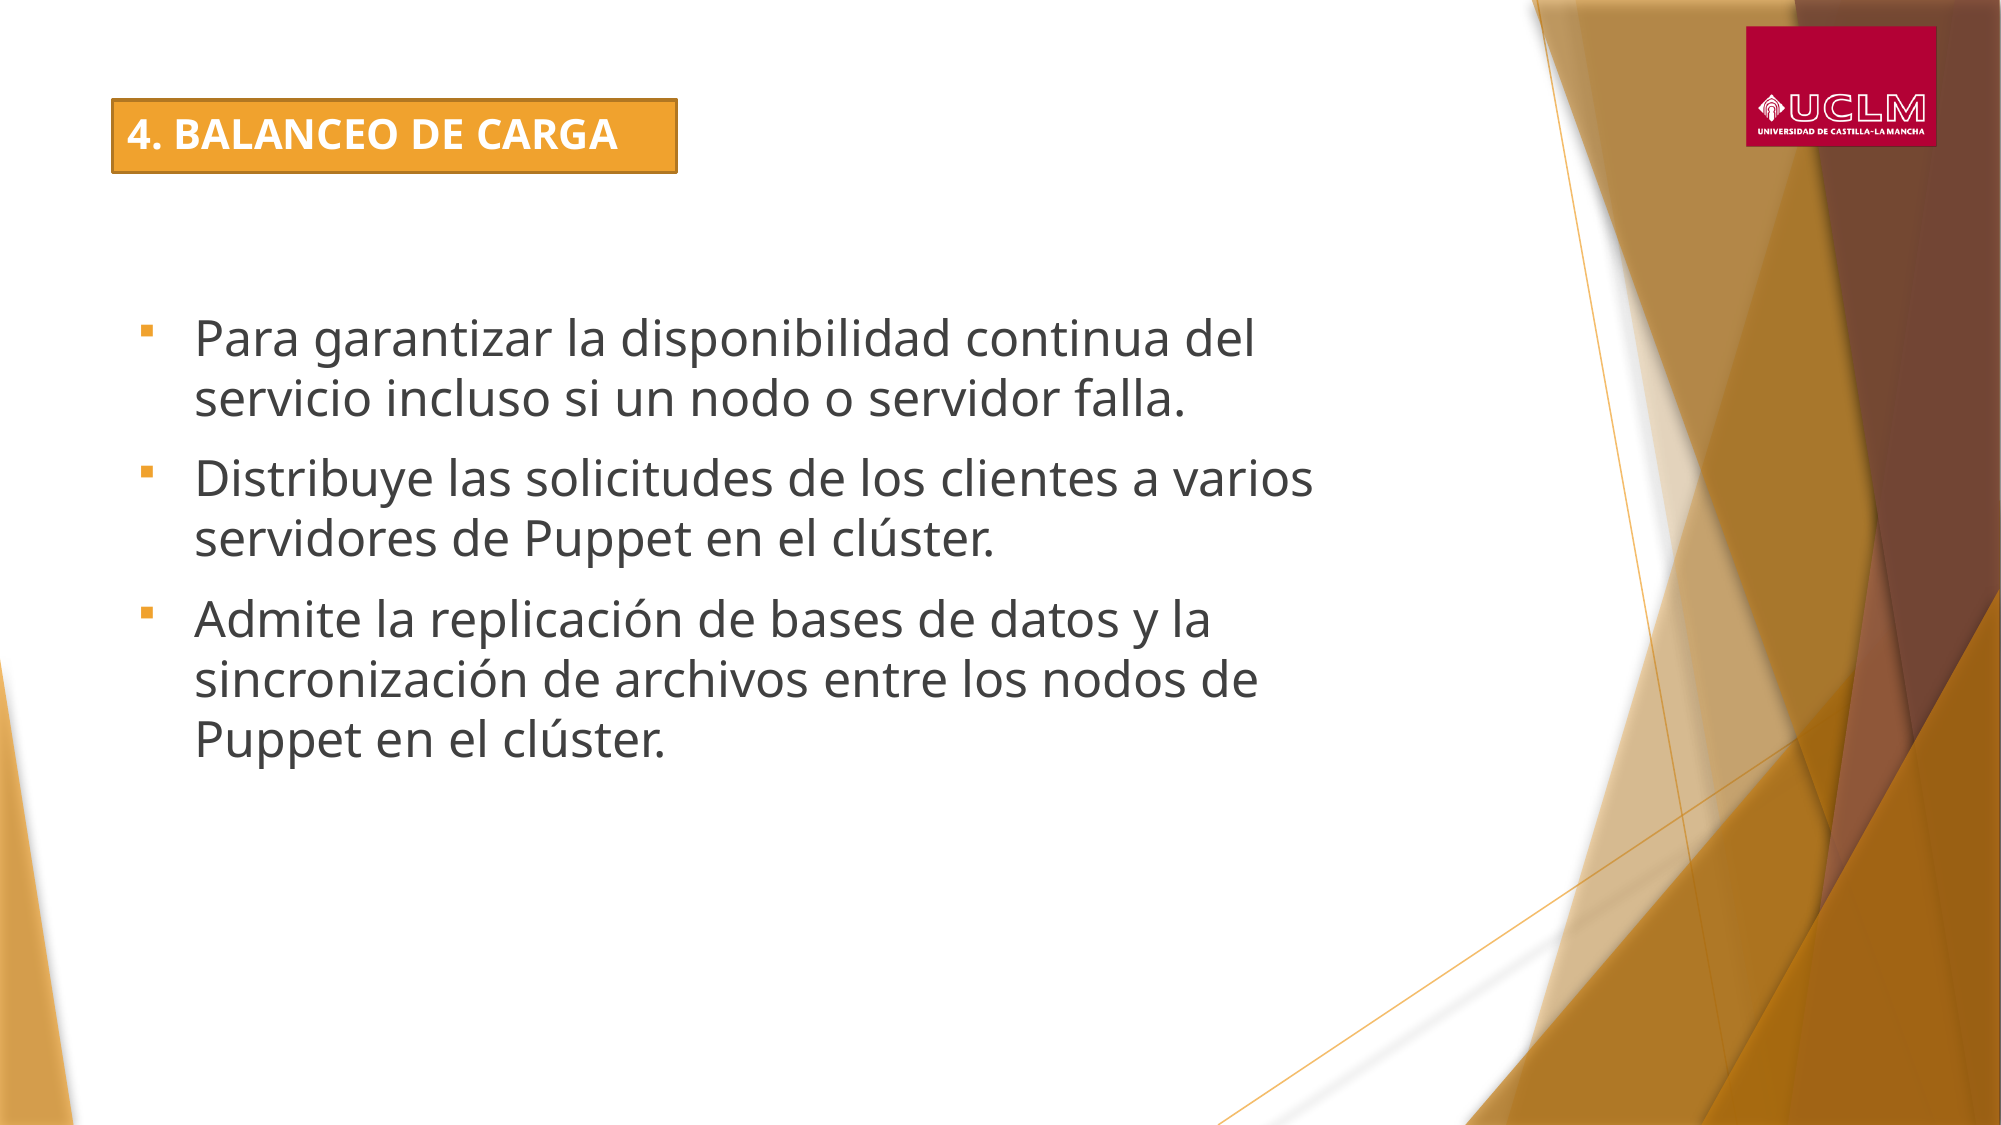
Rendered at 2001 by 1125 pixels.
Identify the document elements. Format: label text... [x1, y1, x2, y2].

list Para garantizar la disponibilidad continua del servicio incluso si un nodo o servidor falla. Distribuye las solicitudes de los clientes a varios servidores de Puppet en el clúster. Admite la replicación de bases de datos y la sincronización de archivos entre los nodos de Puppet en el clúster. [122, 298, 1401, 858]
title 4. BALANCEO DE CARGA [111, 98, 678, 174]
picture [1719, 17, 1964, 155]
